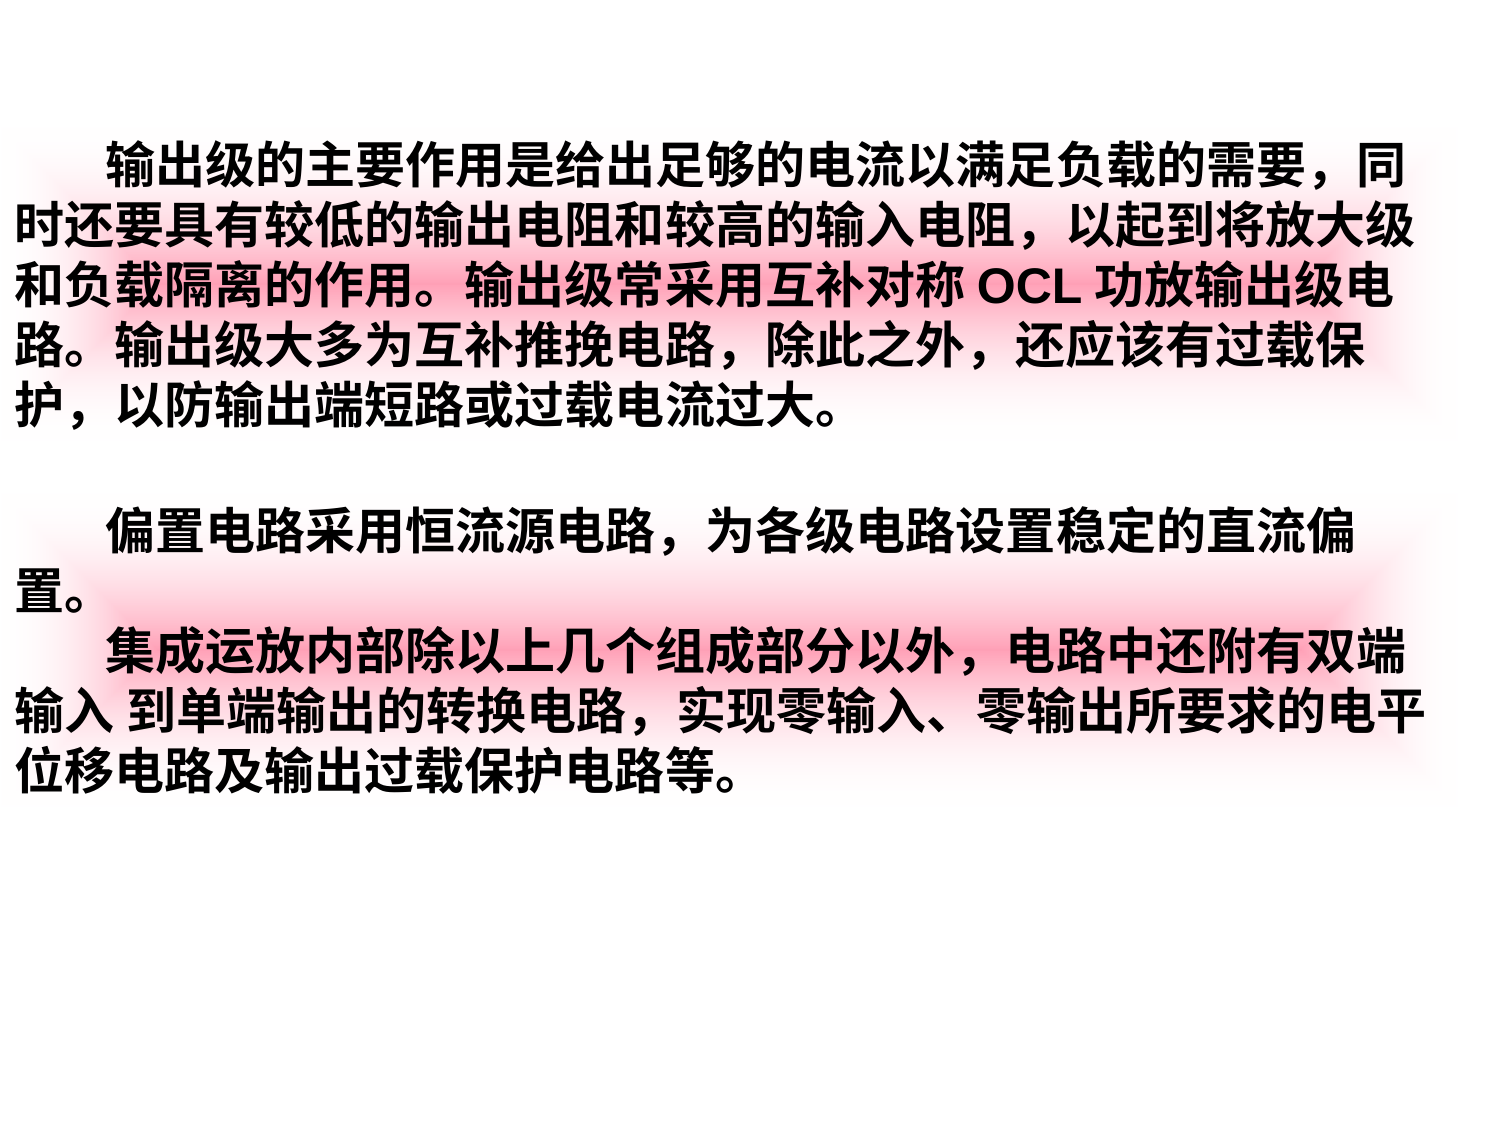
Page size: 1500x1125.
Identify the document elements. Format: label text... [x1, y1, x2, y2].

text_box 偏置电路采用恒流源电路，为各级电路设置稳定的直流偏置。 集成运放内部除以上几个组成部分以外，电路中还附有双端输入 到单端输出的转换电路，实现零输入、零输出所要求的电平位移电路及输出过载保护电路等。 [0, 491, 1459, 807]
text_box 输出级的主要作用是给出足够的电流以满足负载的需要，同时还要具有较低的输出电阻和较高的输入电阻，以起到将放大级和负载隔离的作用。输出级常采用互补对称OCL功放输出级电路。输出级大多为互补推挽电路，除此之外，还应该有过载保护，以防输出端短路或过载电流过大。 [0, 125, 1459, 441]
